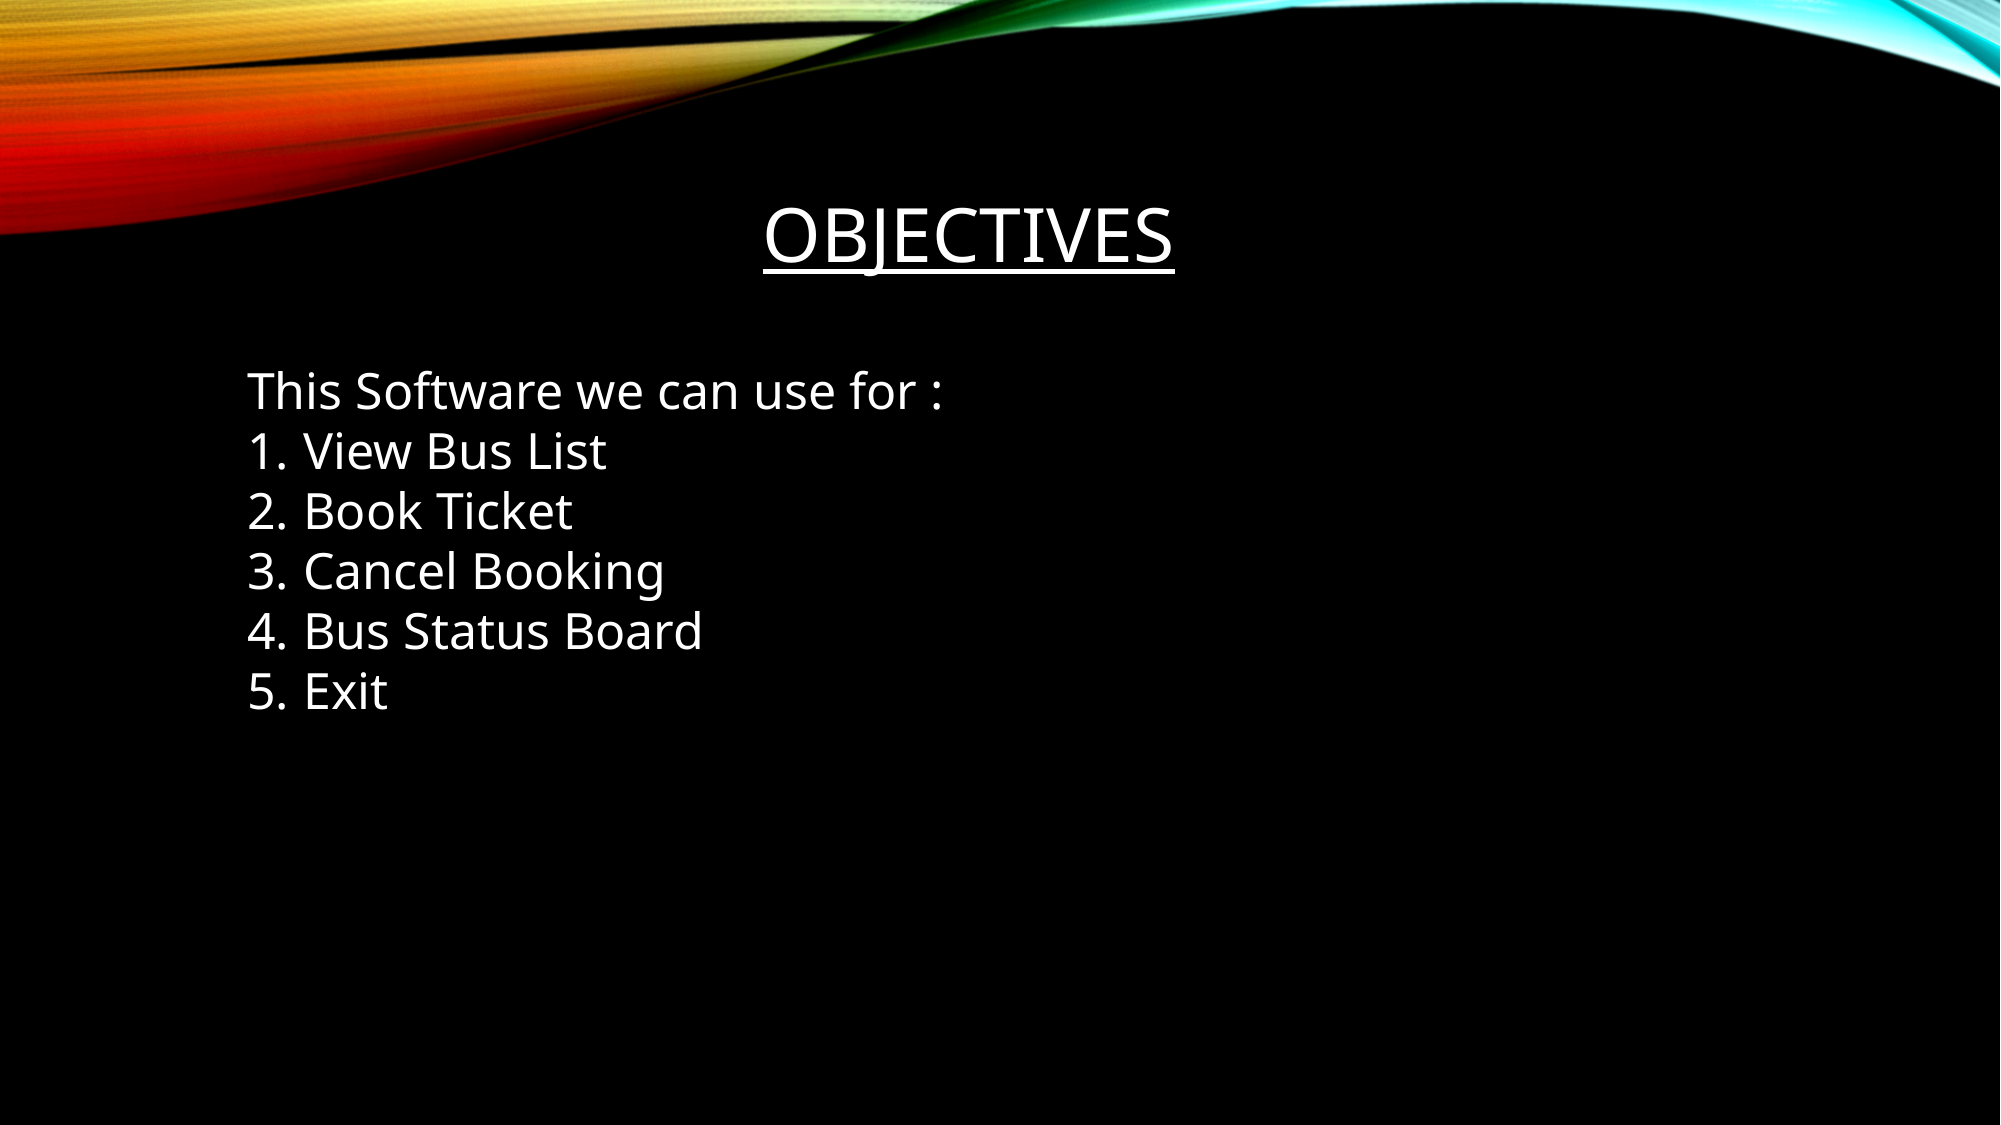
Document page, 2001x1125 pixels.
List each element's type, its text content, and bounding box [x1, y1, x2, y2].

picture [0, 0, 2000, 237]
text_box OBJECTIVES [747, 180, 1252, 286]
text_box This Software we can use for : View Bus List Book Ticket Cancel Booking Bus Status Board Exit [232, 352, 1414, 727]
